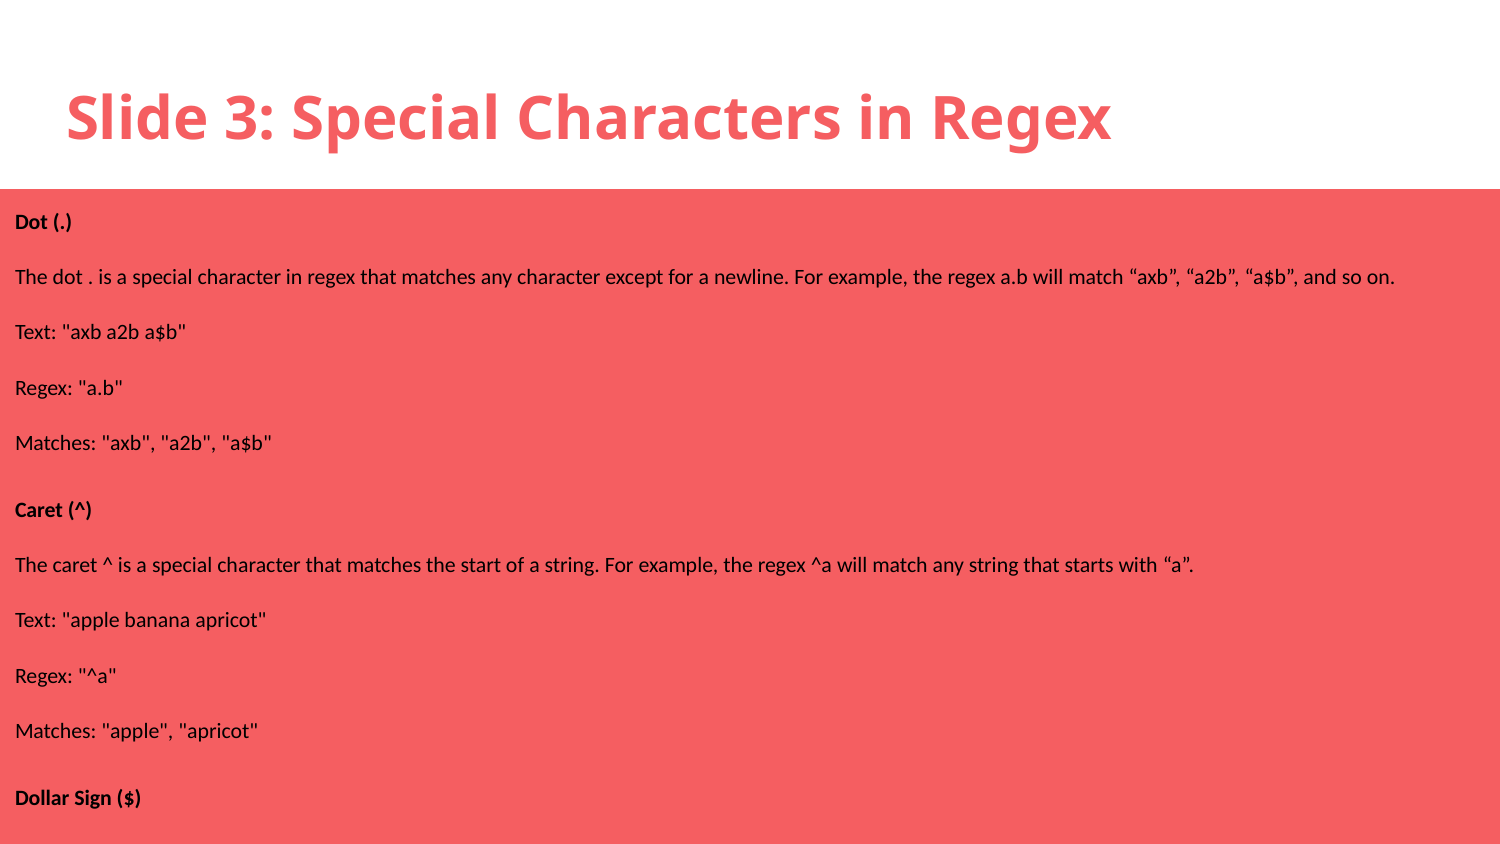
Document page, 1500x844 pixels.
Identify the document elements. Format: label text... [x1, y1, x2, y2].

title Slide 3: Special Characters in Regex [51, 64, 1449, 167]
list Dot (.) The dot . is a special character in regex that matches any character except for a newline. For example, the regex a.b will match “axb”, “a2b”, “a$b”, and so on. Text: "axb a2b a$b" Regex: "a.b" Matches: "axb", "a2b", "a$b" Caret (^) The caret ^ is a special character that matches the start of a string. For example, the regex ^a will match any string that starts with “a”. Text: "apple banana apricot" Regex: "^a" Matches: "apple", "apricot" Dollar Sign ($) The dollar sign $ is a special character that matches the end of a string. For example, the regex a$ will match any string that ends with “a”. Text: "banana spa" Regex: "a$" Matches: "spa" These special characters are fundamental to regex and are used in many regex patterns. [0, 189, 1500, 844]
